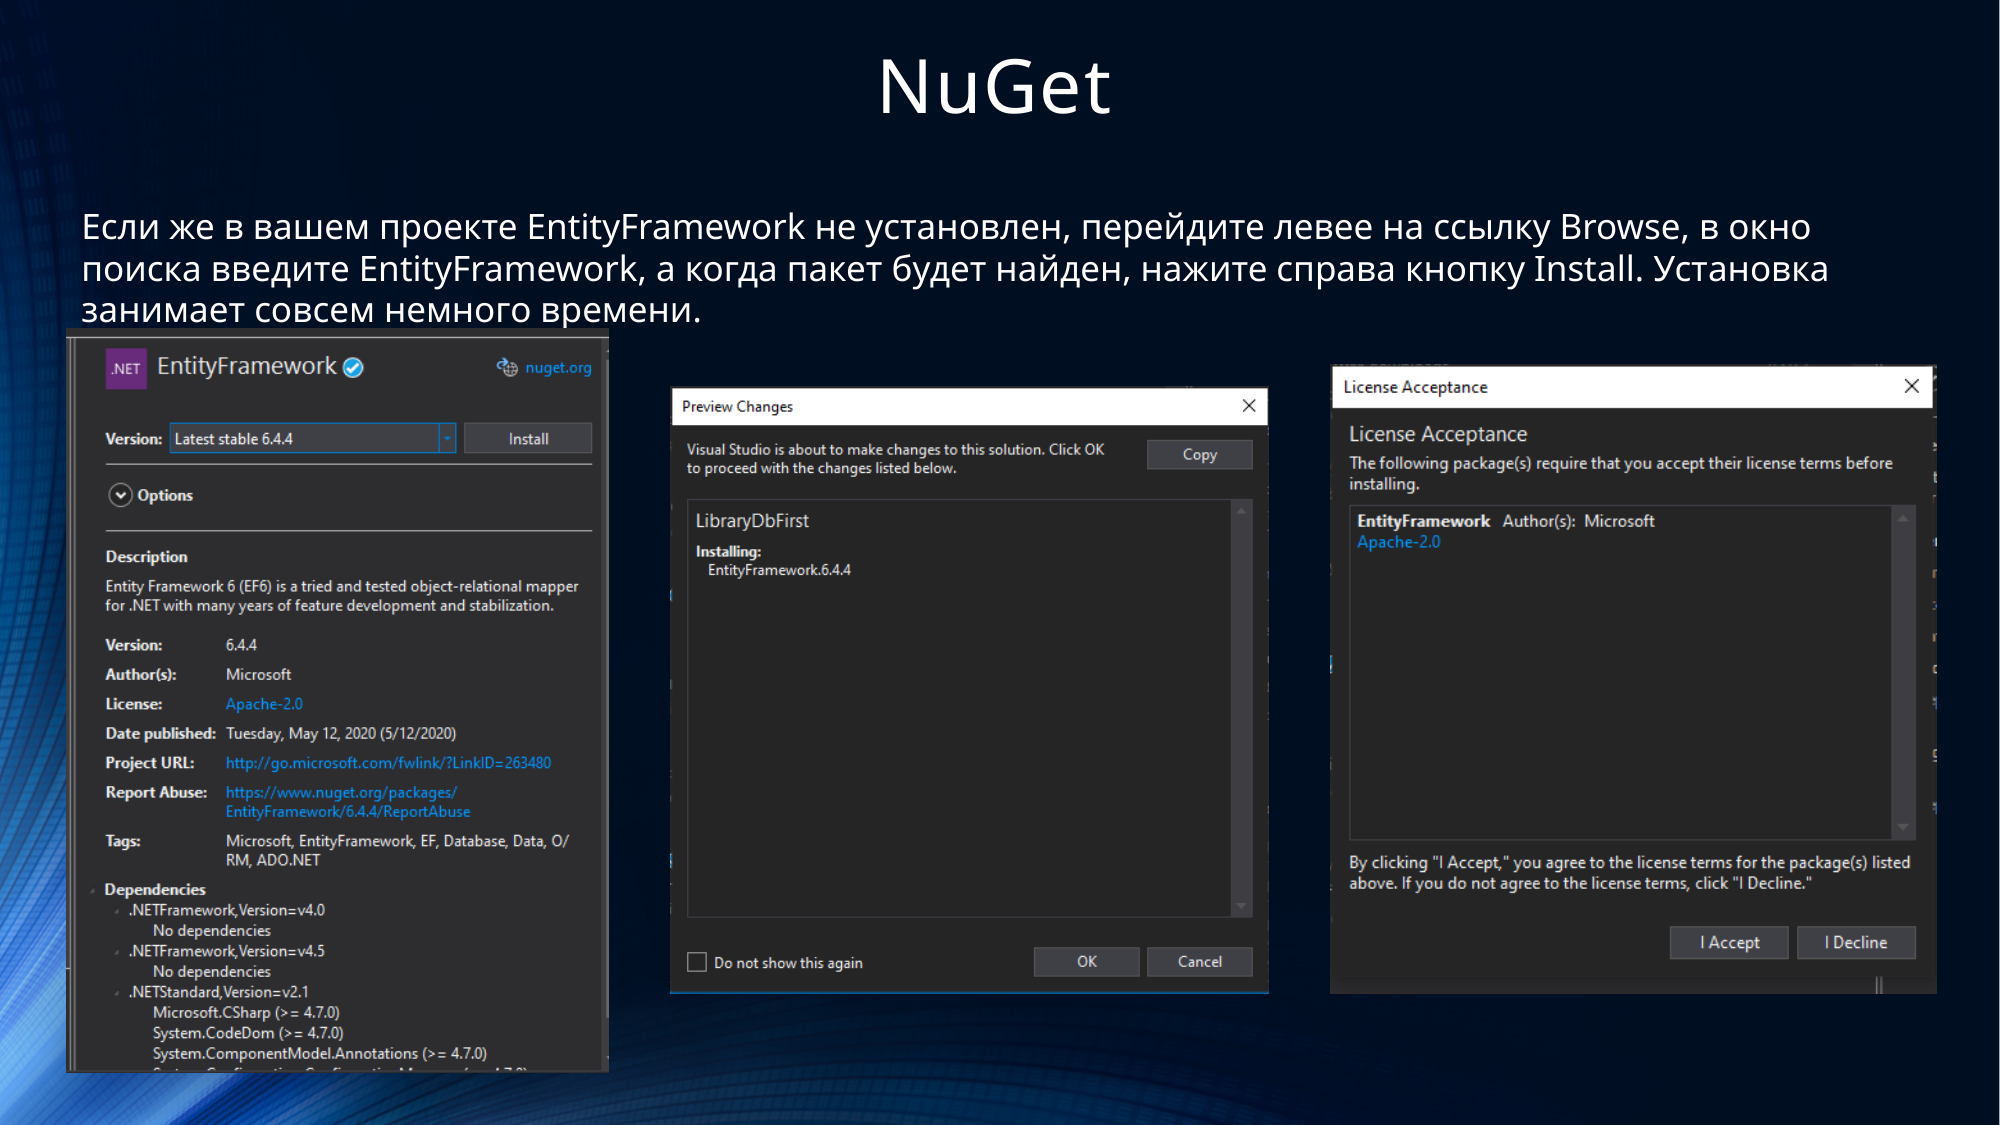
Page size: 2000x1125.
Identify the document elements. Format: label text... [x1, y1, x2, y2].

list Если же в вашем проекте EntityFramework не установлен, перейдите левее на ссылку Browse, в окно поиска введите EntityFramework, а когда пакет будет найден, нажите справа кнопку Install. Установка занимает совсем немного времени. [66, 196, 1887, 338]
picture [0, 0, 2000, 1125]
title NuGet [31, 30, 1957, 138]
